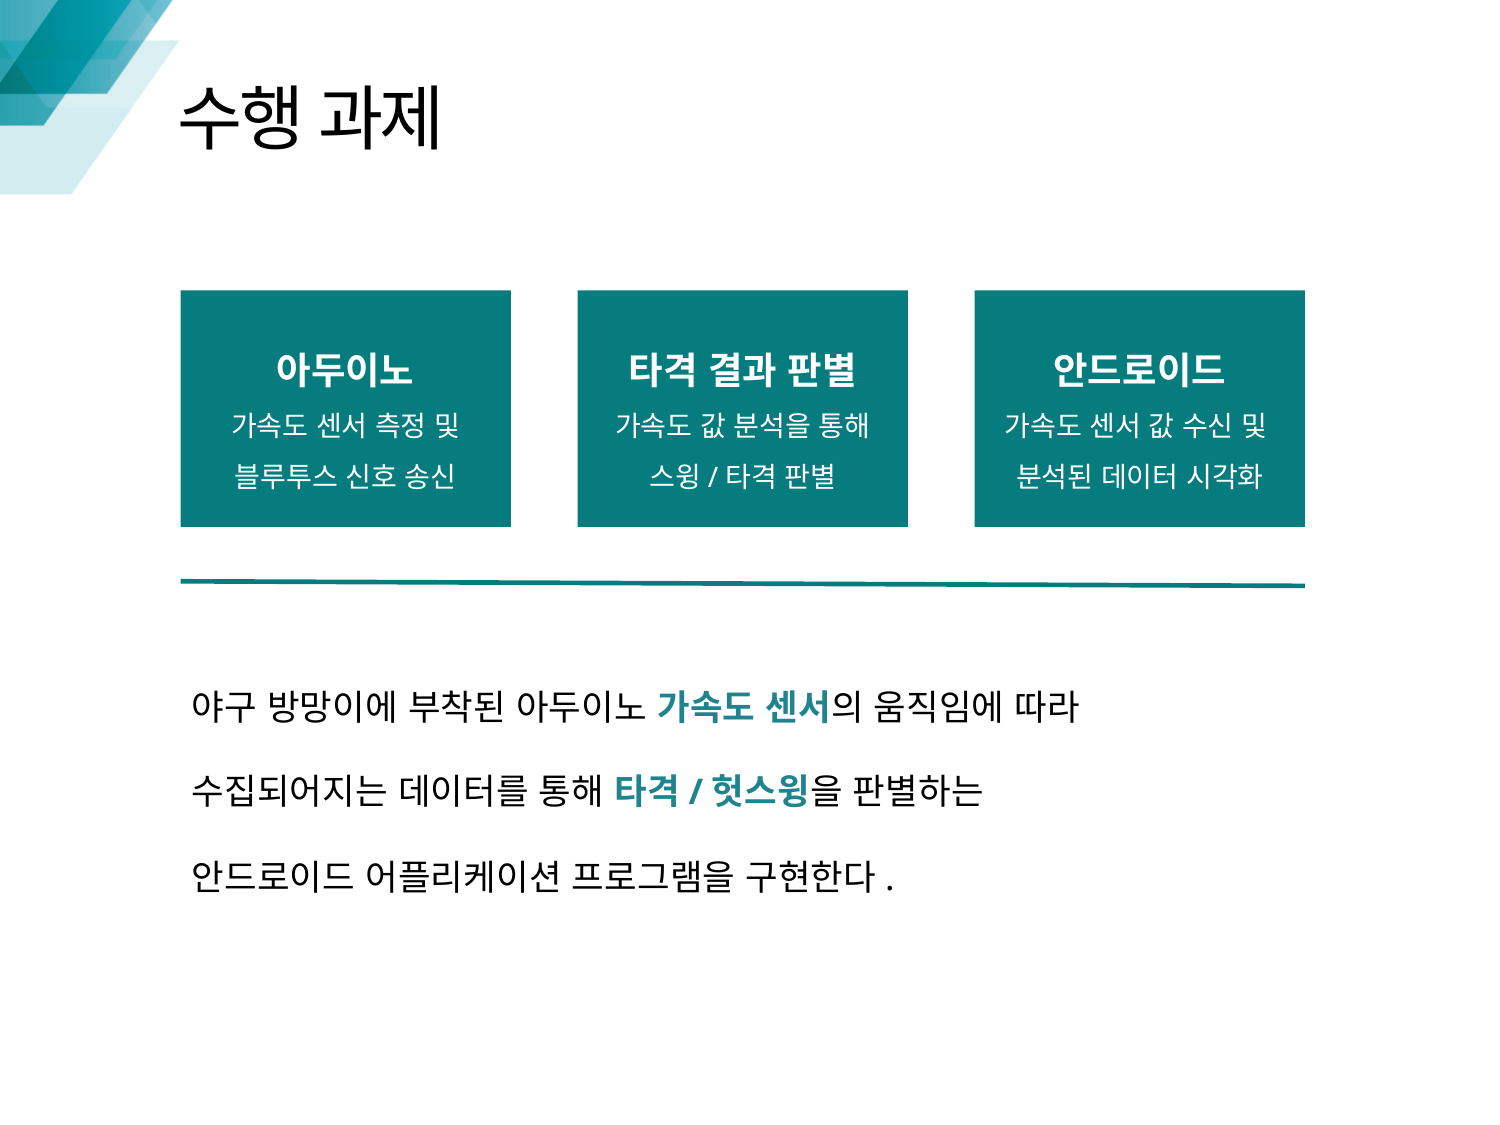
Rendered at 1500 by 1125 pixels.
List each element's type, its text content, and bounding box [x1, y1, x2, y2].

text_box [180, 581, 1305, 586]
picture [0, 0, 1500, 1125]
text_box 안드로이드 가속도 센서 값 수신 및 분석된 데이터 시각화 [974, 289, 1306, 528]
text_box 야구 방망이에 부착된 아두이노 가속도 센서의 움직임에 따라 수집되어지는 데이터를 통해 타격/헛스윙을 판별하는 안드로이드 어플리케이션 프로그램을 구현한다. [176, 634, 1279, 905]
title 수행 과제 [162, 53, 792, 189]
text_box 아두이노 가속도 센서 측정 및 블루투스 신호 송신 [179, 289, 512, 528]
text_box 타격 결과 판별 가속도 값 분석을 통해 스윙/타격 판별 [577, 289, 909, 528]
